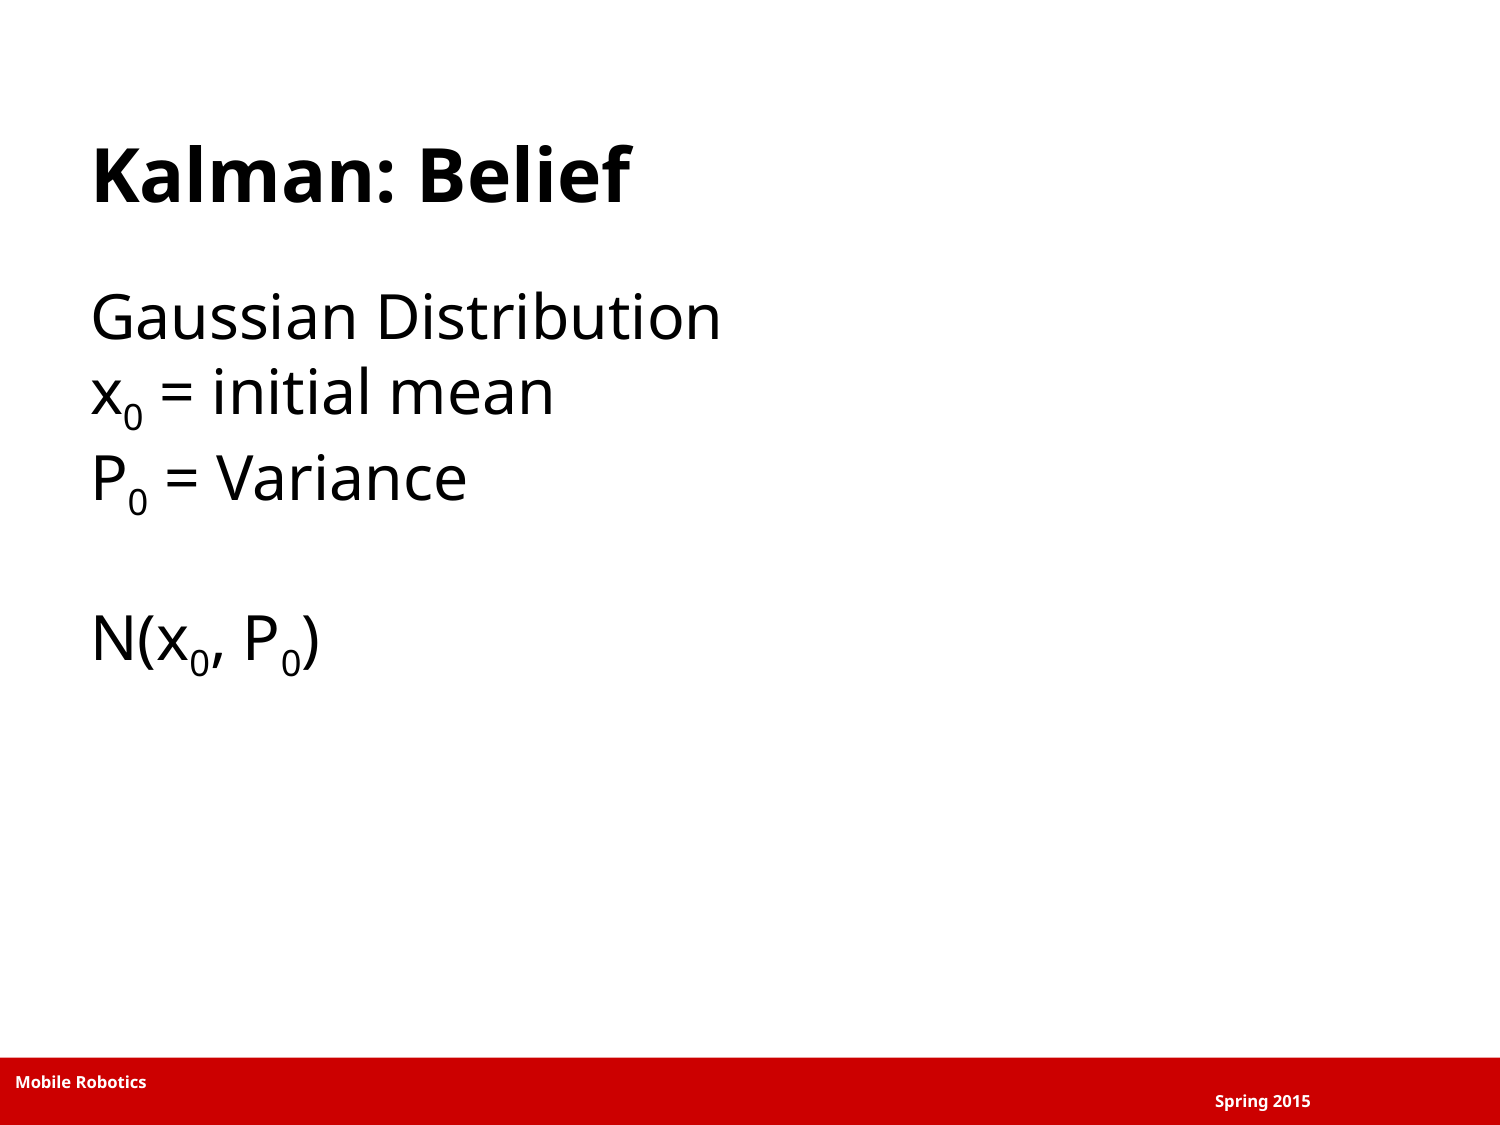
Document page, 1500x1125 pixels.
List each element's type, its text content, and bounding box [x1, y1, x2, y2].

title Kalman: Belief [75, 45, 1425, 233]
list Gaussian Distribution x0 = initial mean P0 = Variance N(x0, P0) [75, 262, 1425, 1078]
